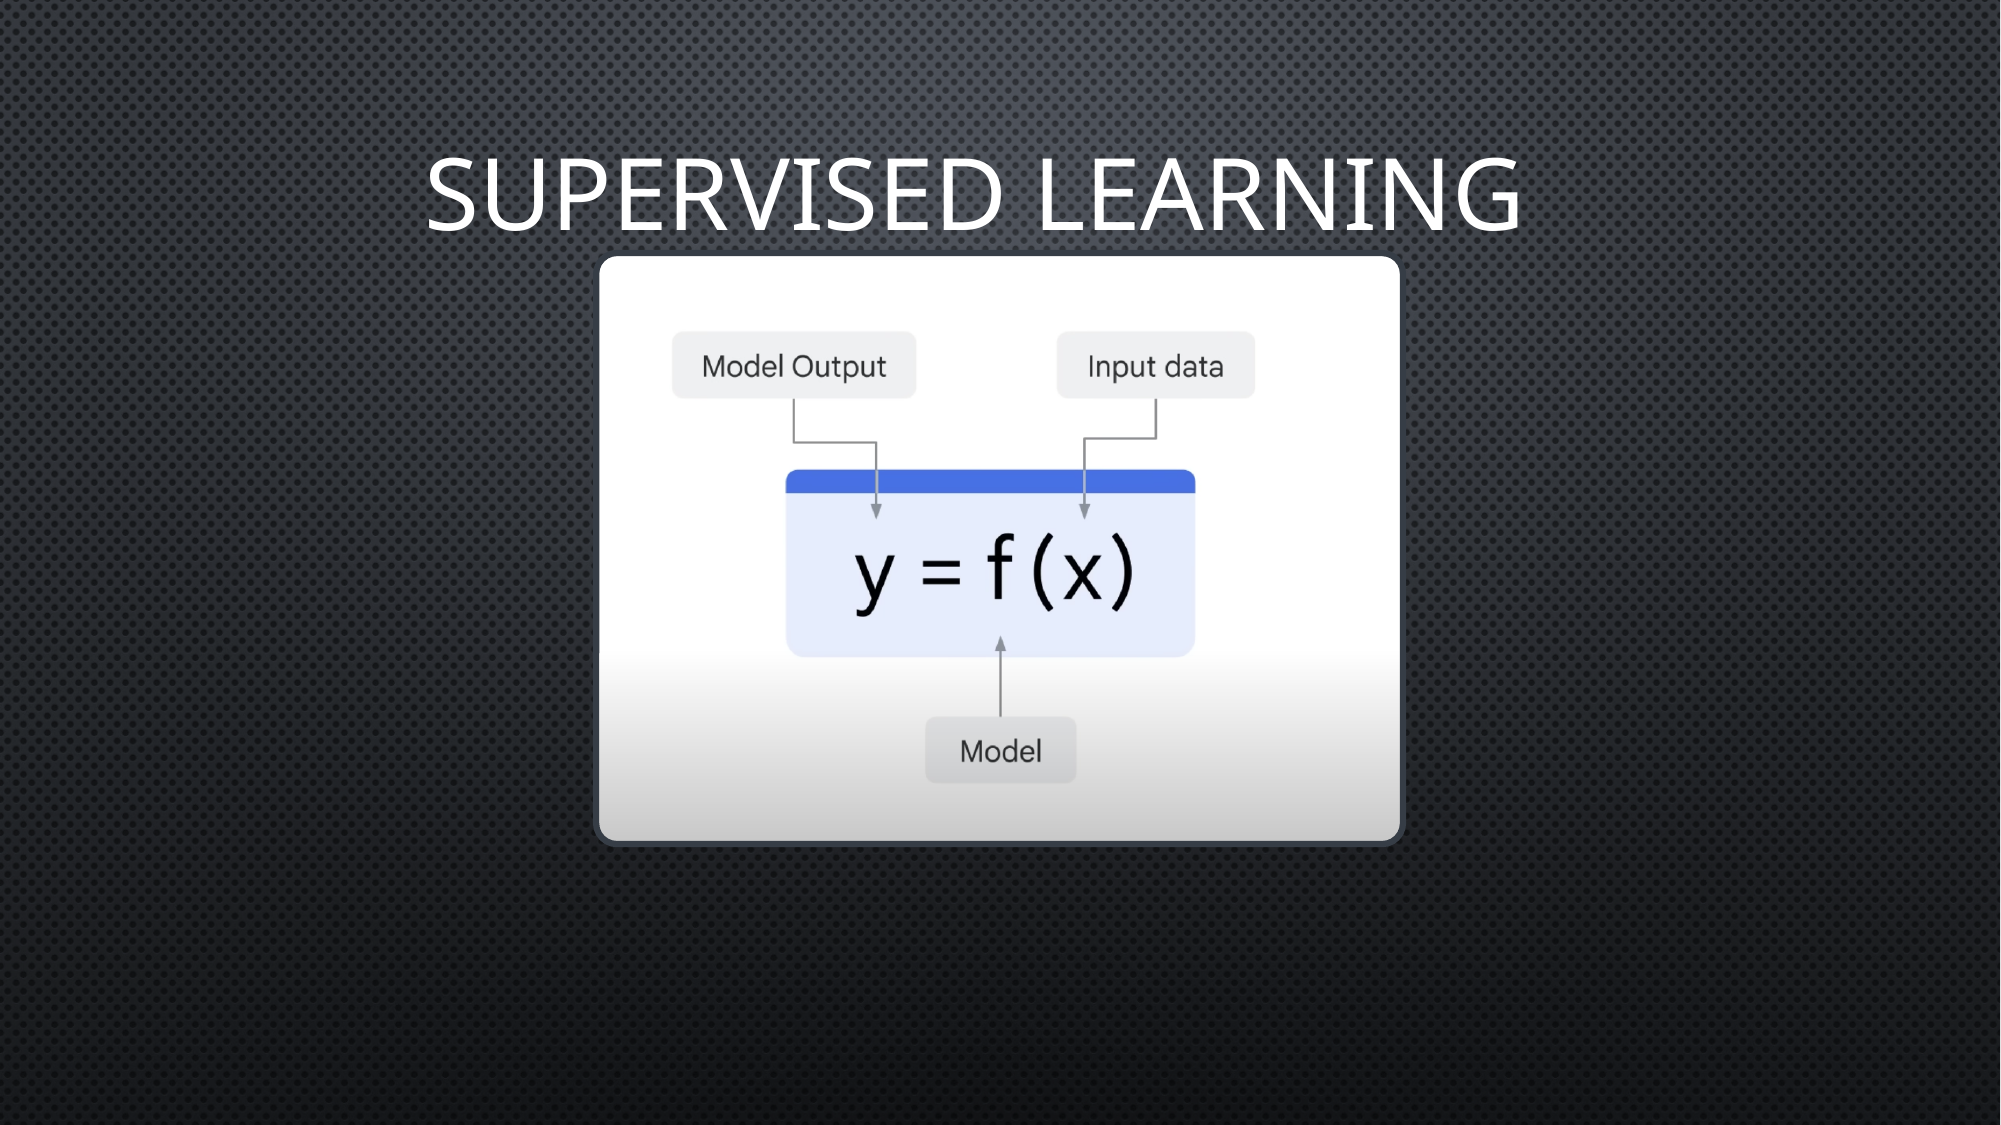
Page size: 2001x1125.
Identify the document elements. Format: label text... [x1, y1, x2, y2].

text_box Supervised learning [263, 82, 1688, 258]
picture [595, 252, 1404, 845]
